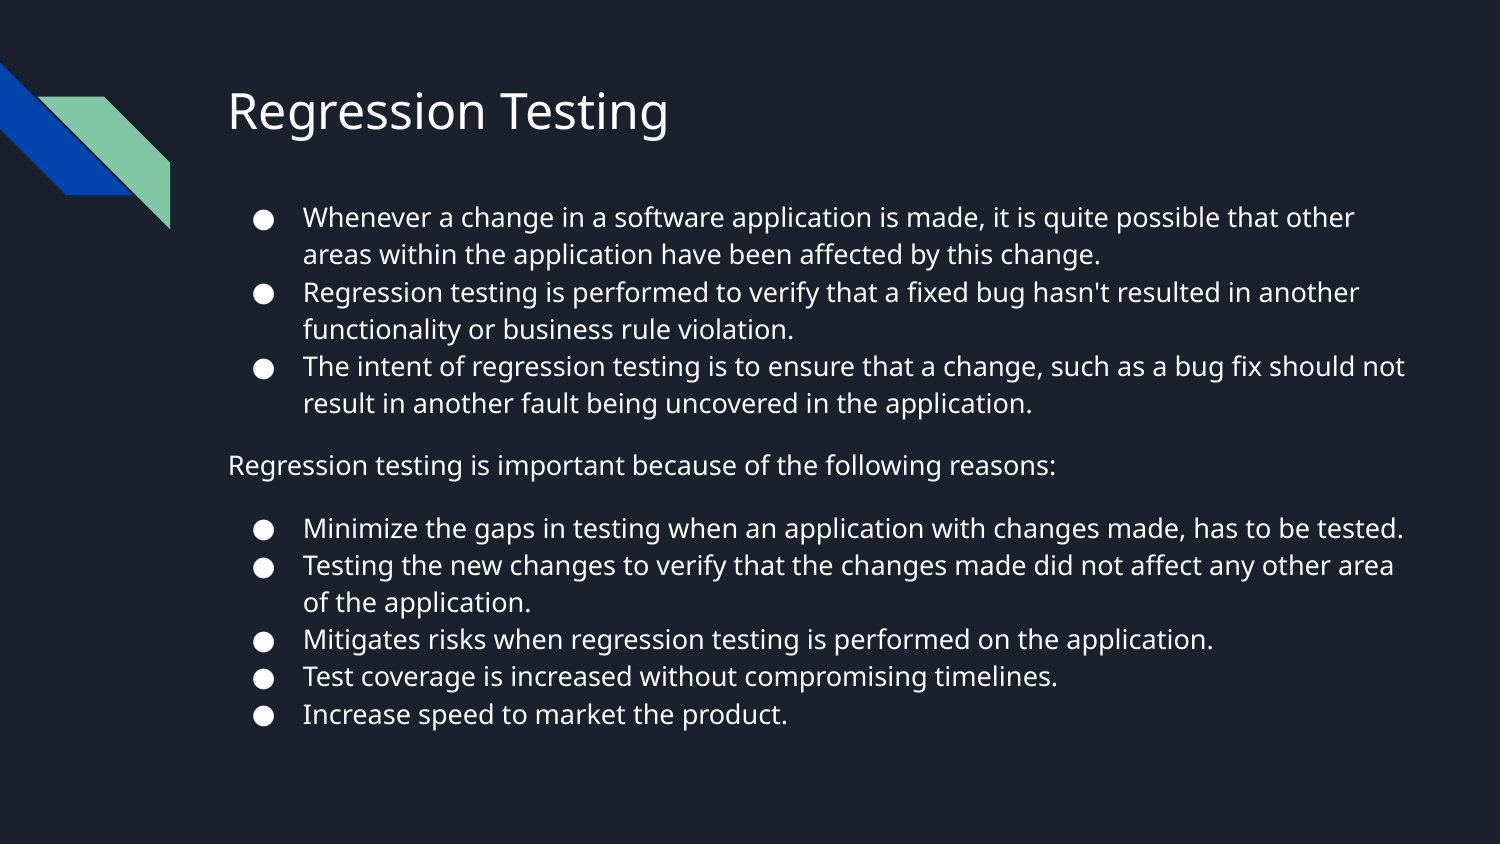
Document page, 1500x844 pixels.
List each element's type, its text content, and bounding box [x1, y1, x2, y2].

title Regression Testing [212, 64, 1368, 180]
list Whenever a change in a software application is made, it is quite possible that other areas within the application have been affected by this change. Regression testing is performed to verify that a fixed bug hasn't resulted in another functionality or business rule violation. The intent of regression testing is to ensure that a change, such as a bug fix should not result in another fault being uncovered in the application. Regression testing is important because of the following reasons: Minimize the gaps in testing when an application with changes made, has to be tested. Testing the new changes to verify that the changes made did not affect any other area of the application. Mitigates risks when regression testing is performed on the application. Test coverage is increased without compromising timelines. Increase speed to market the product. [212, 180, 1436, 829]
